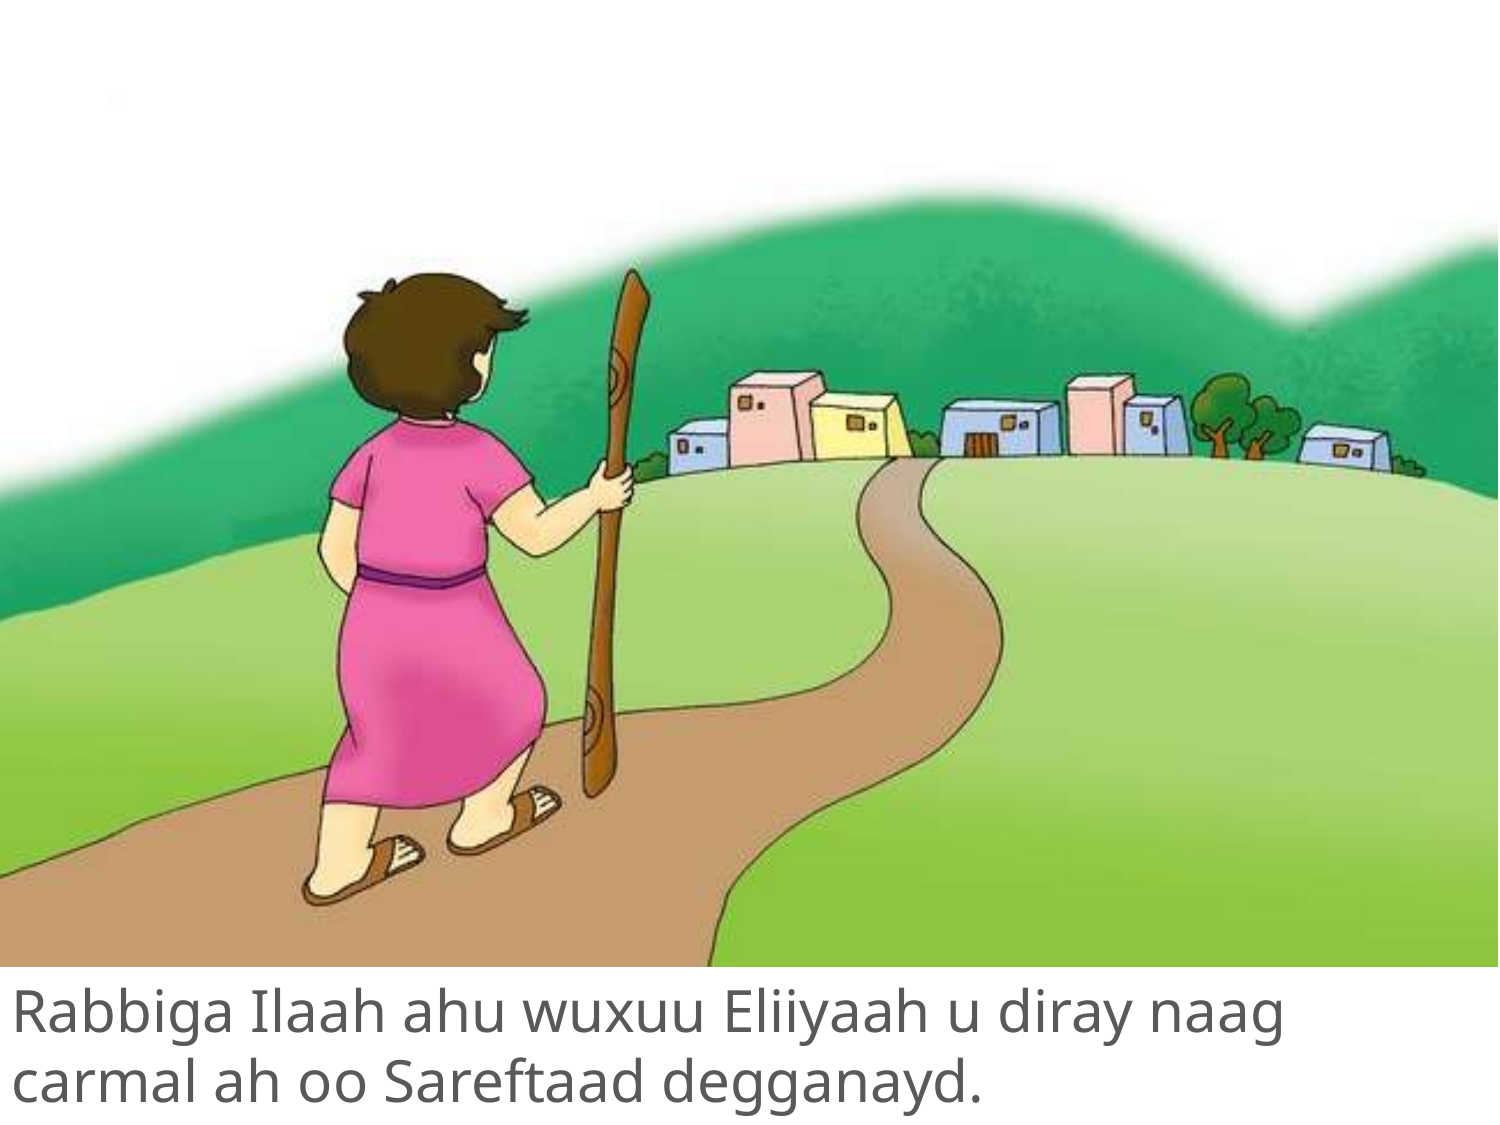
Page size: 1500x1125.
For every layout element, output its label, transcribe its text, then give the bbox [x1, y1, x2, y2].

picture [0, 0, 1498, 967]
text_box Rabbiga Ilaah ahu wuxuu Eliiyaah u diray naag carmal ah oo Sareftaad degganayd. [0, 975, 1468, 1122]
